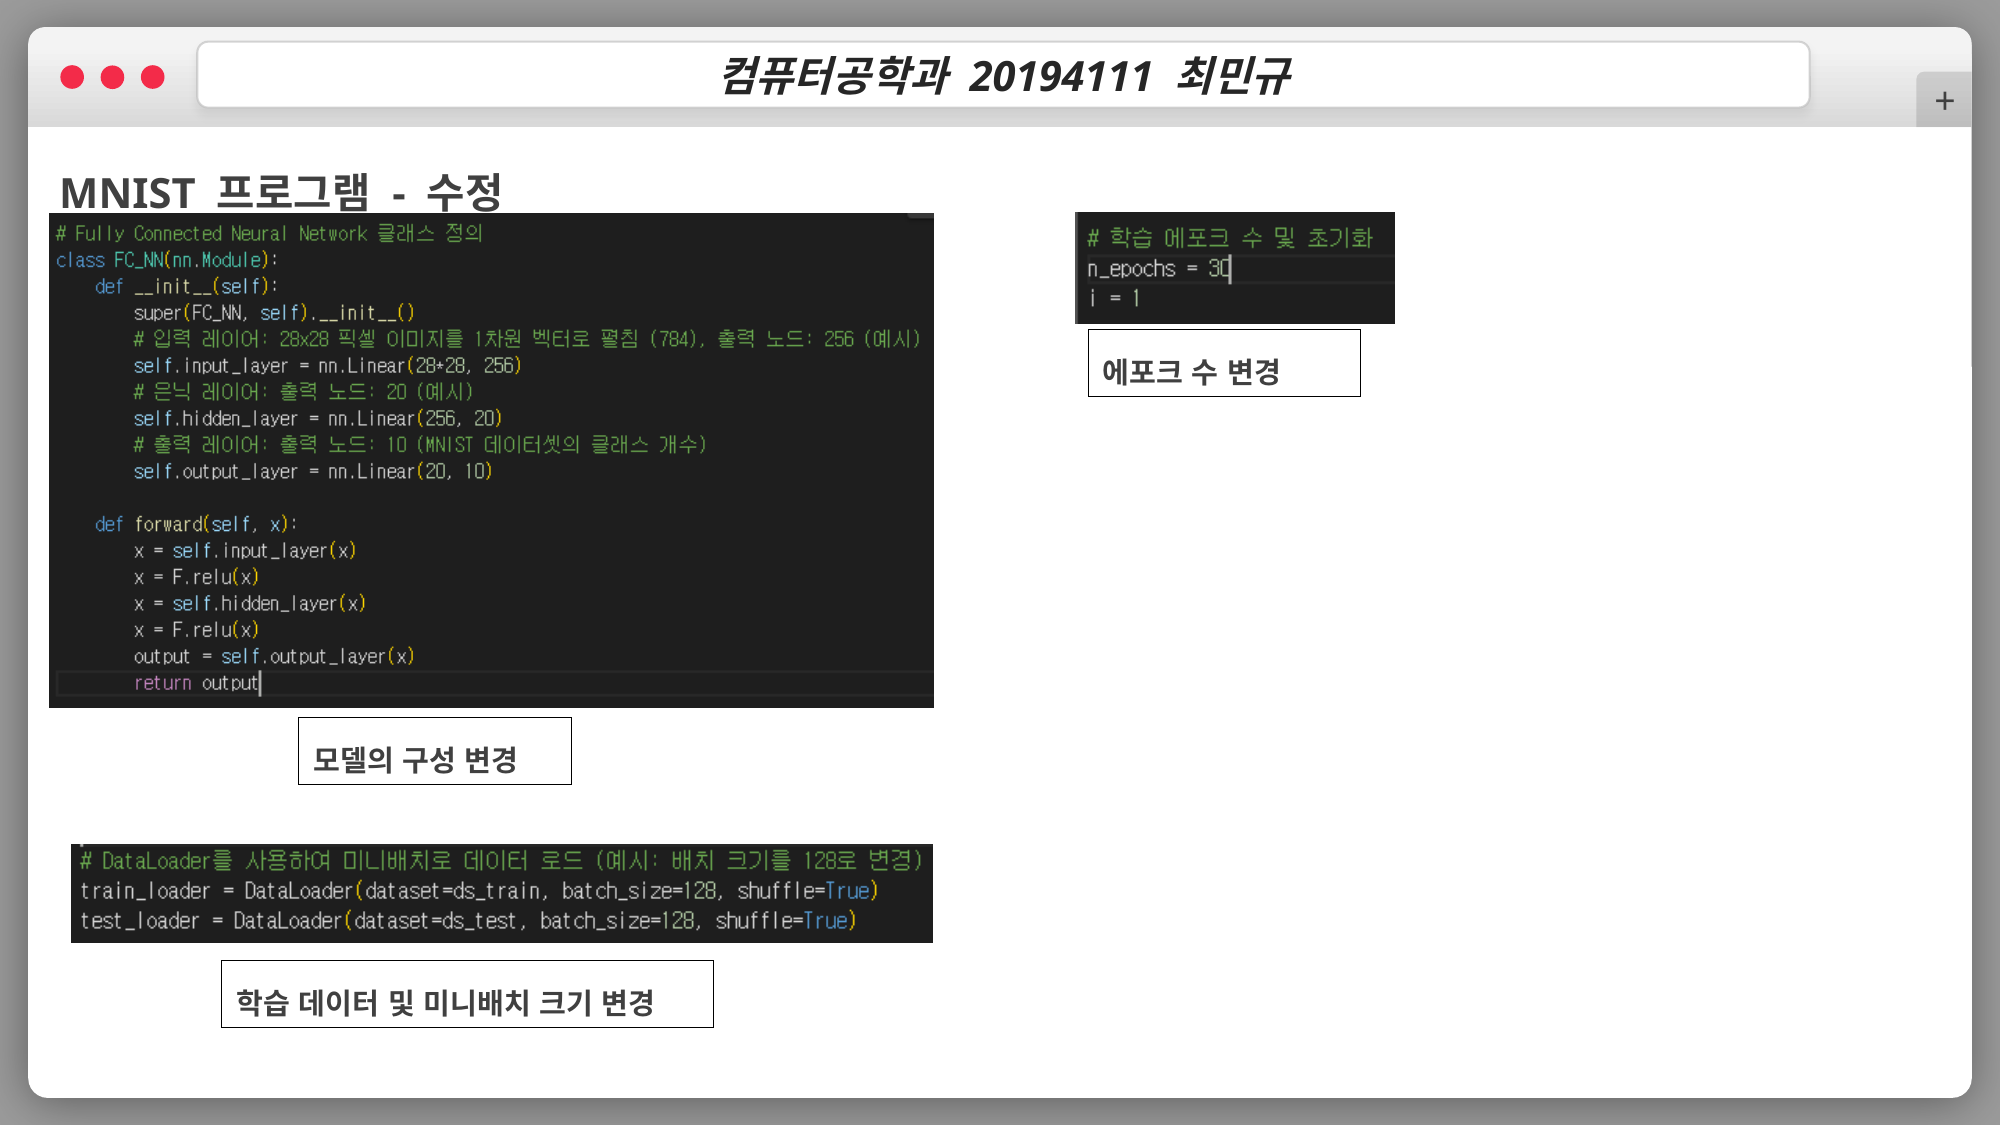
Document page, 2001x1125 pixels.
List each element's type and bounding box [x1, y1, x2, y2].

picture [49, 213, 934, 708]
picture [1075, 212, 1395, 324]
text_box [28, 27, 1972, 1098]
picture [71, 844, 933, 943]
